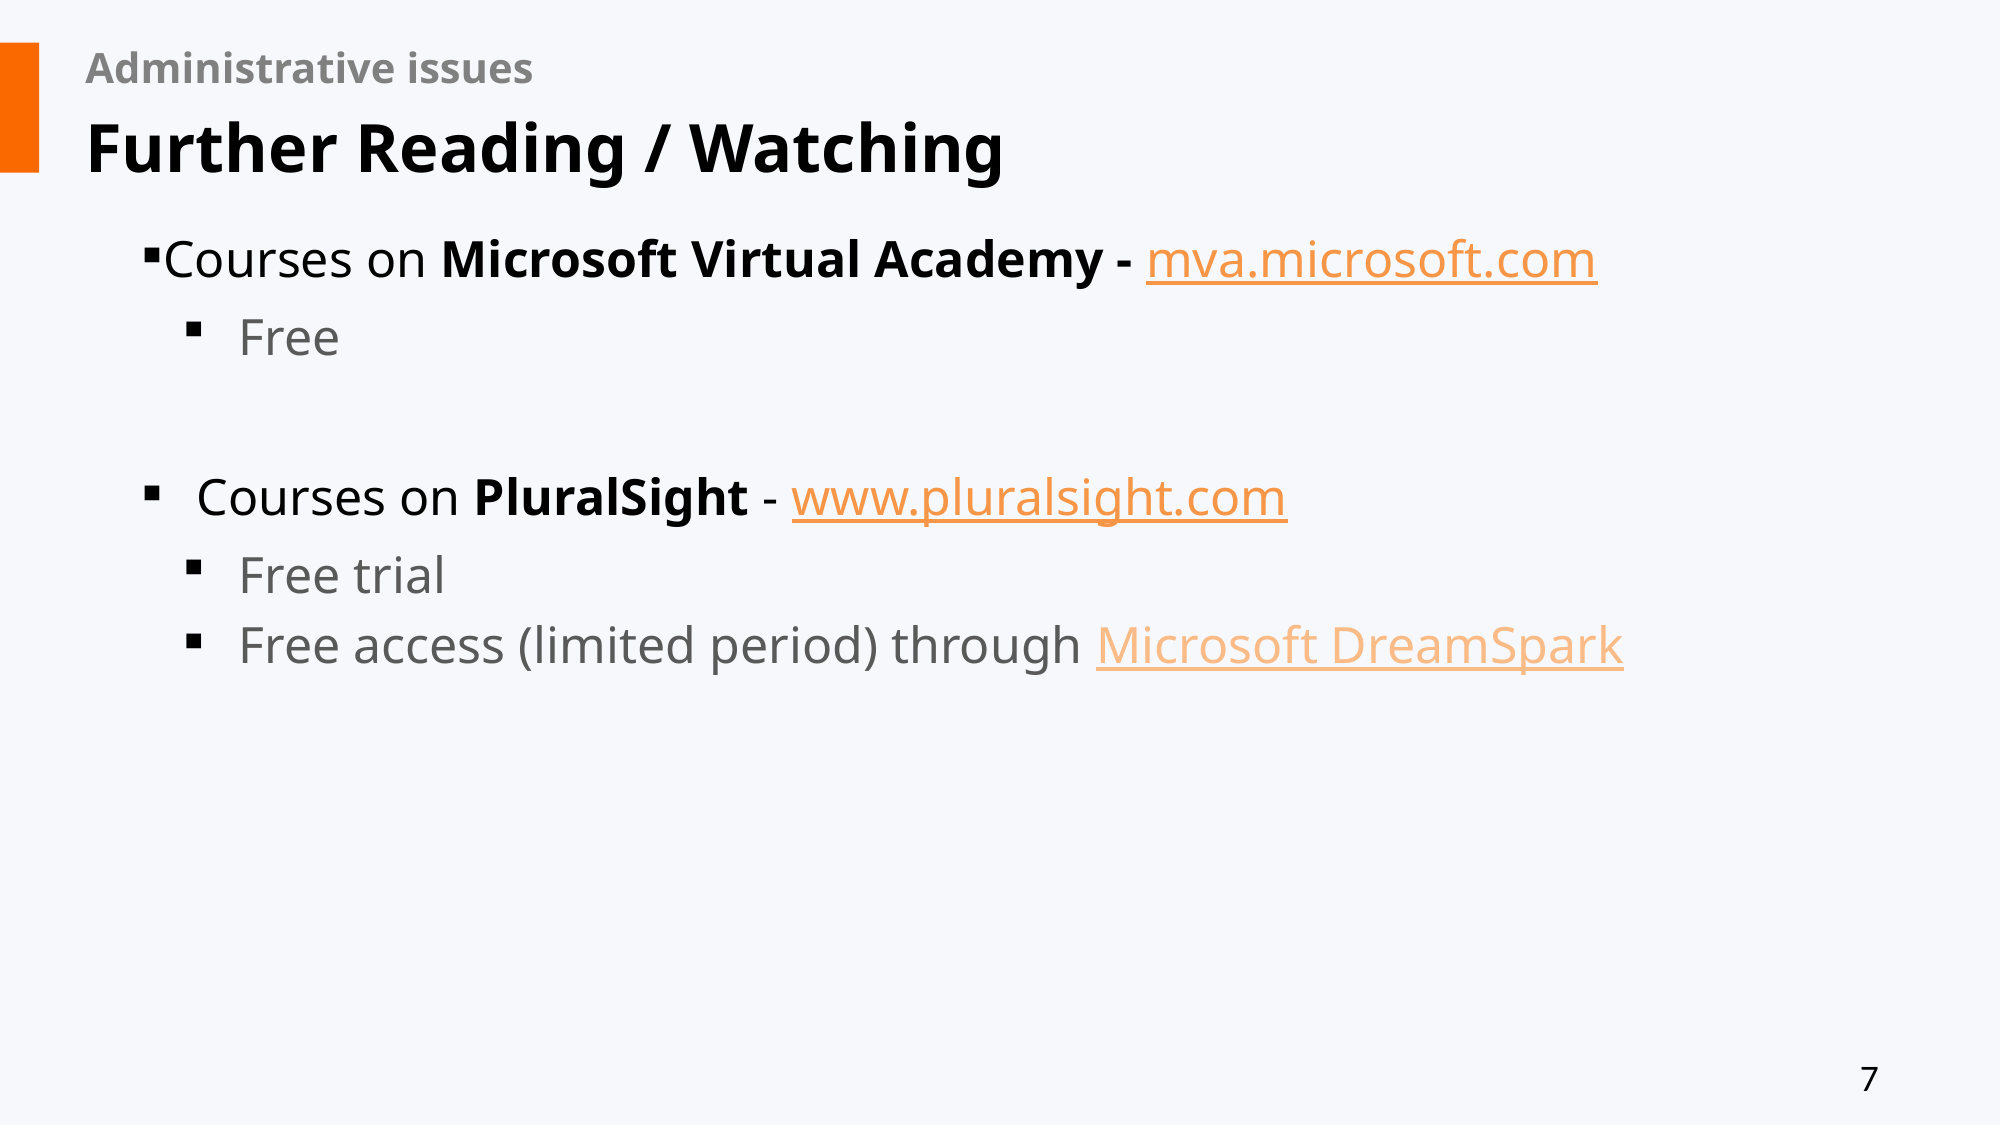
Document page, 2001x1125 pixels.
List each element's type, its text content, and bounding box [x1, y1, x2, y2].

list Further Reading / Watching [70, 98, 1902, 169]
list Courses on Microsoft Virtual Academy - mva.microsoft.com Free Courses on PluralSight - www.pluralsight.com Free trial Free access (limited period) through Microsoft DreamSpark [125, 219, 1903, 1010]
title Administrative issues [70, 42, 1902, 90]
